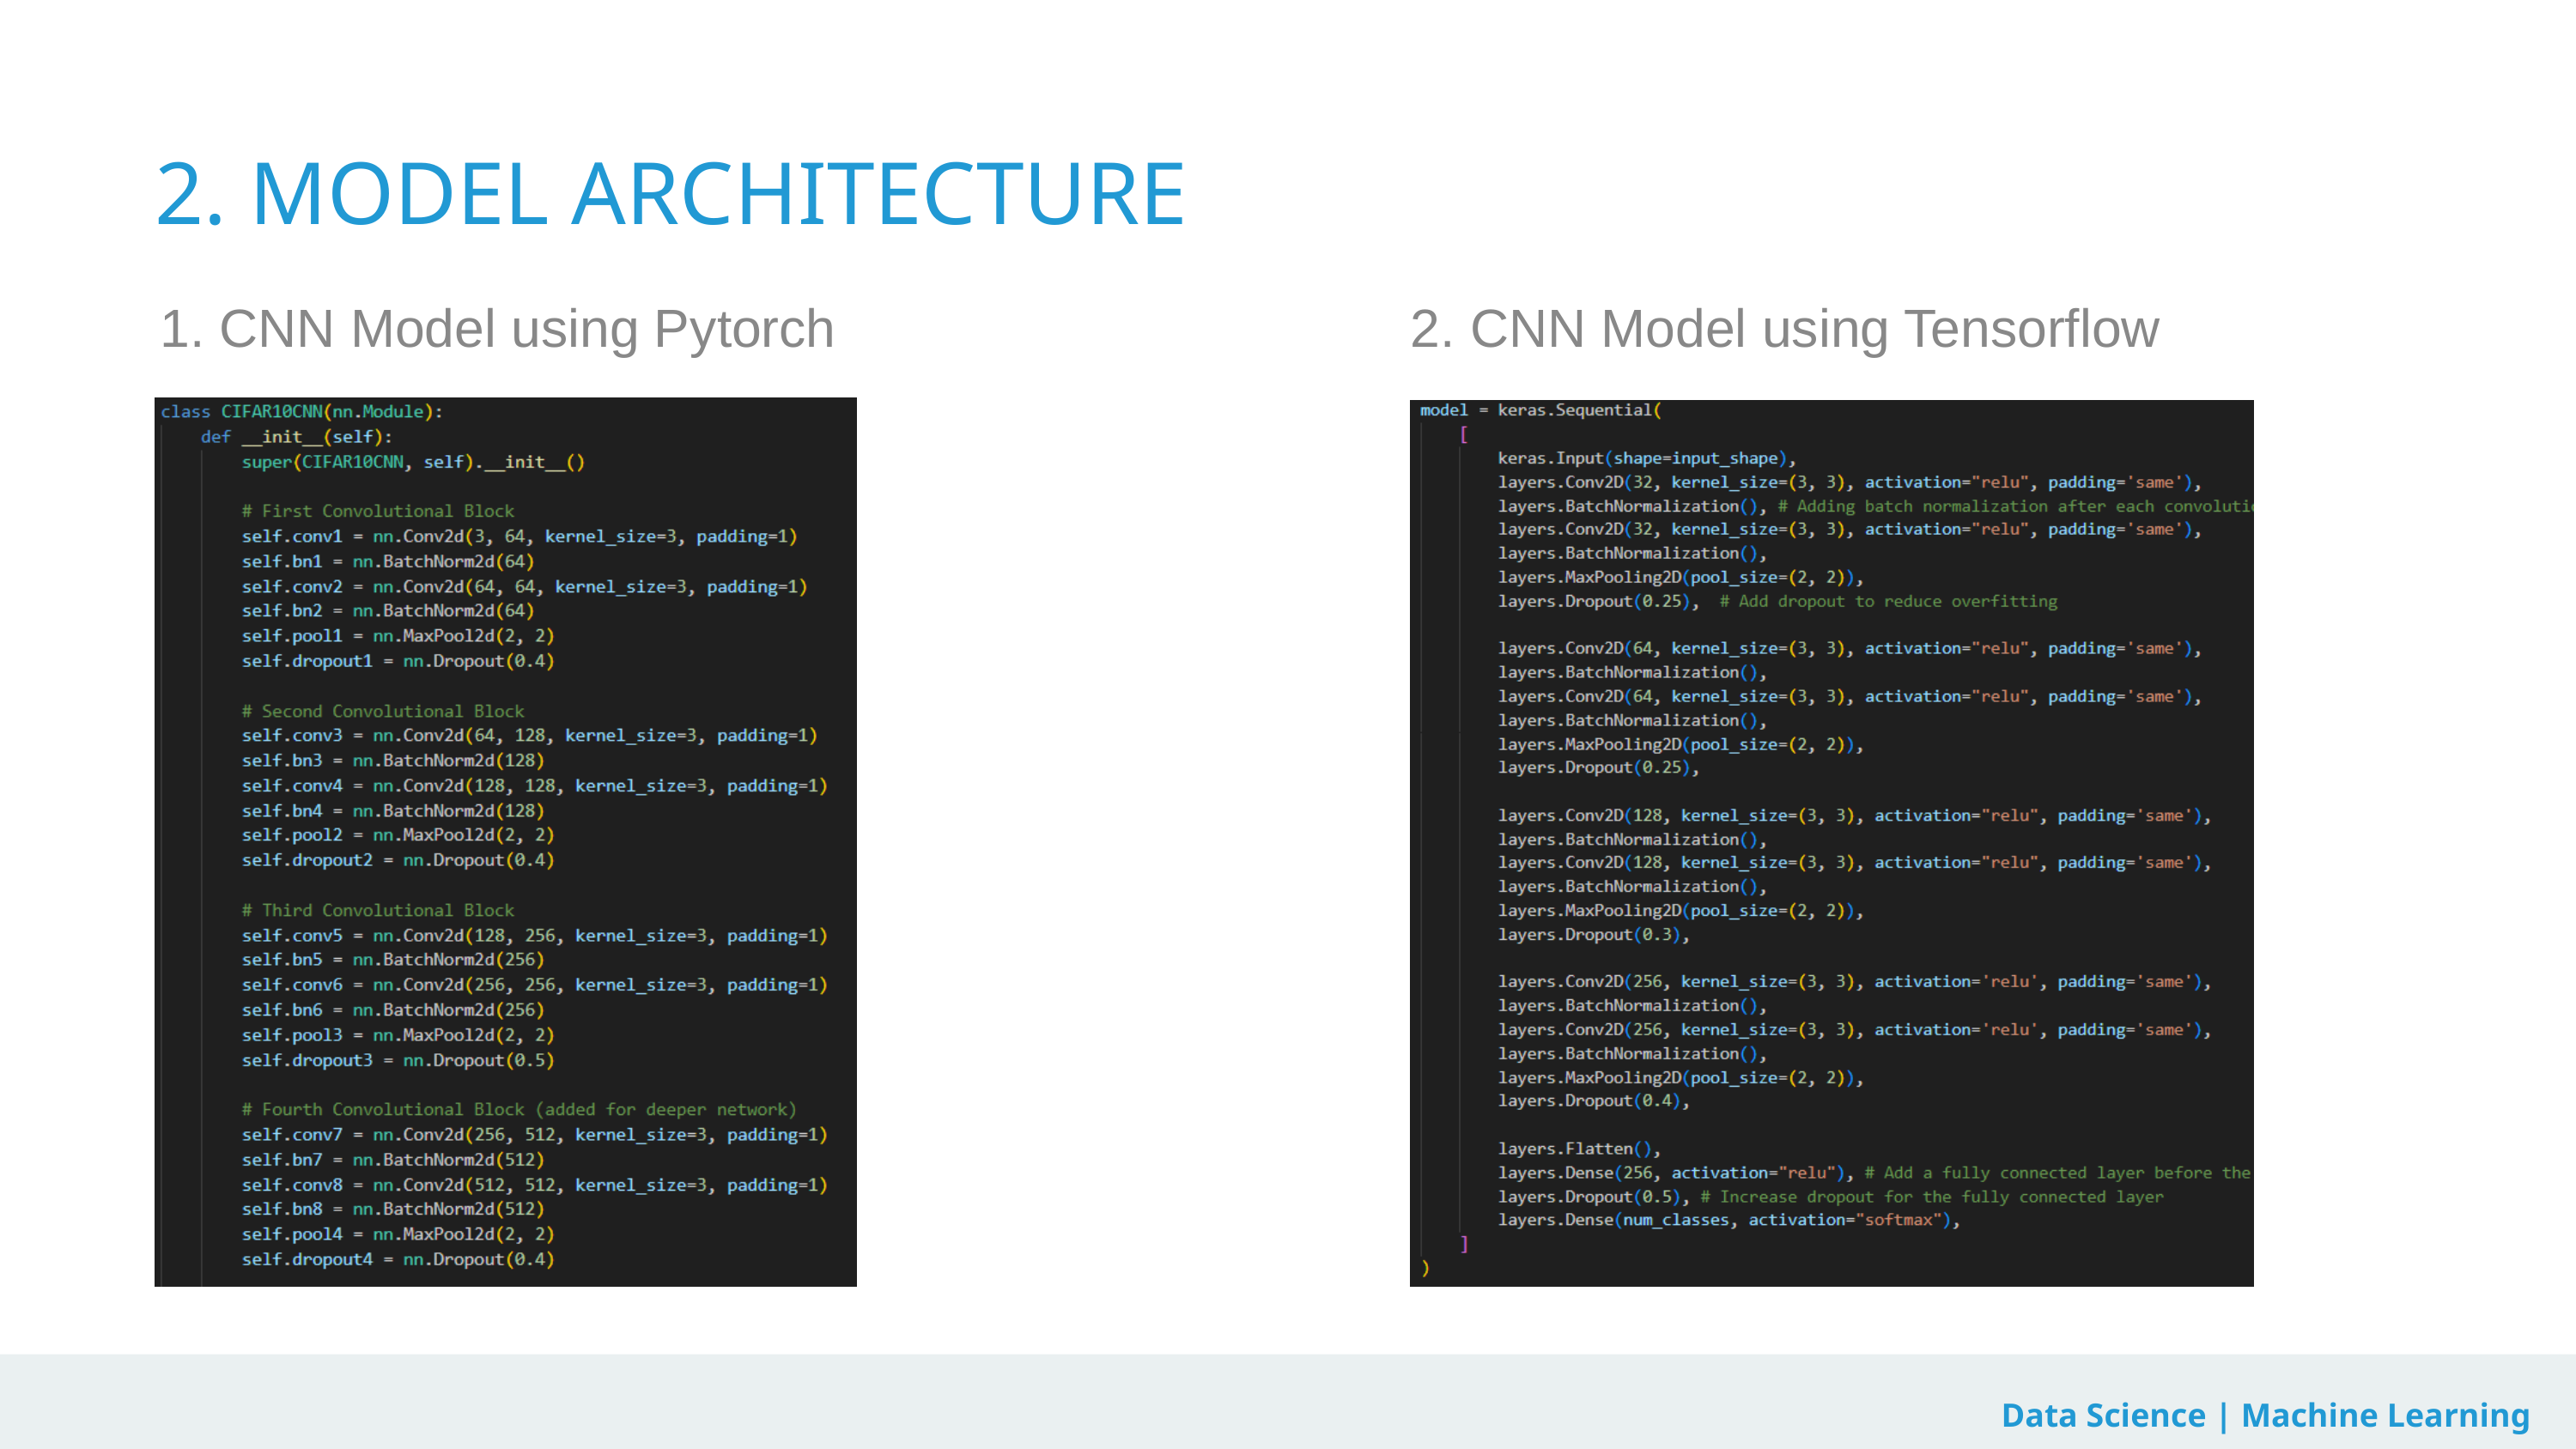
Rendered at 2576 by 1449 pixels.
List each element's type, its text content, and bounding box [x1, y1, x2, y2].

picture [1410, 400, 2254, 1287]
picture [155, 397, 857, 1287]
text_box CNN Model using Pytorch [155, 294, 1044, 359]
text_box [0, 1354, 2576, 1449]
text_box 2. MODEL ARCHITECTURE [155, 118, 2121, 242]
text_box 2. CNN Model using Tensorflow [1410, 294, 2300, 359]
